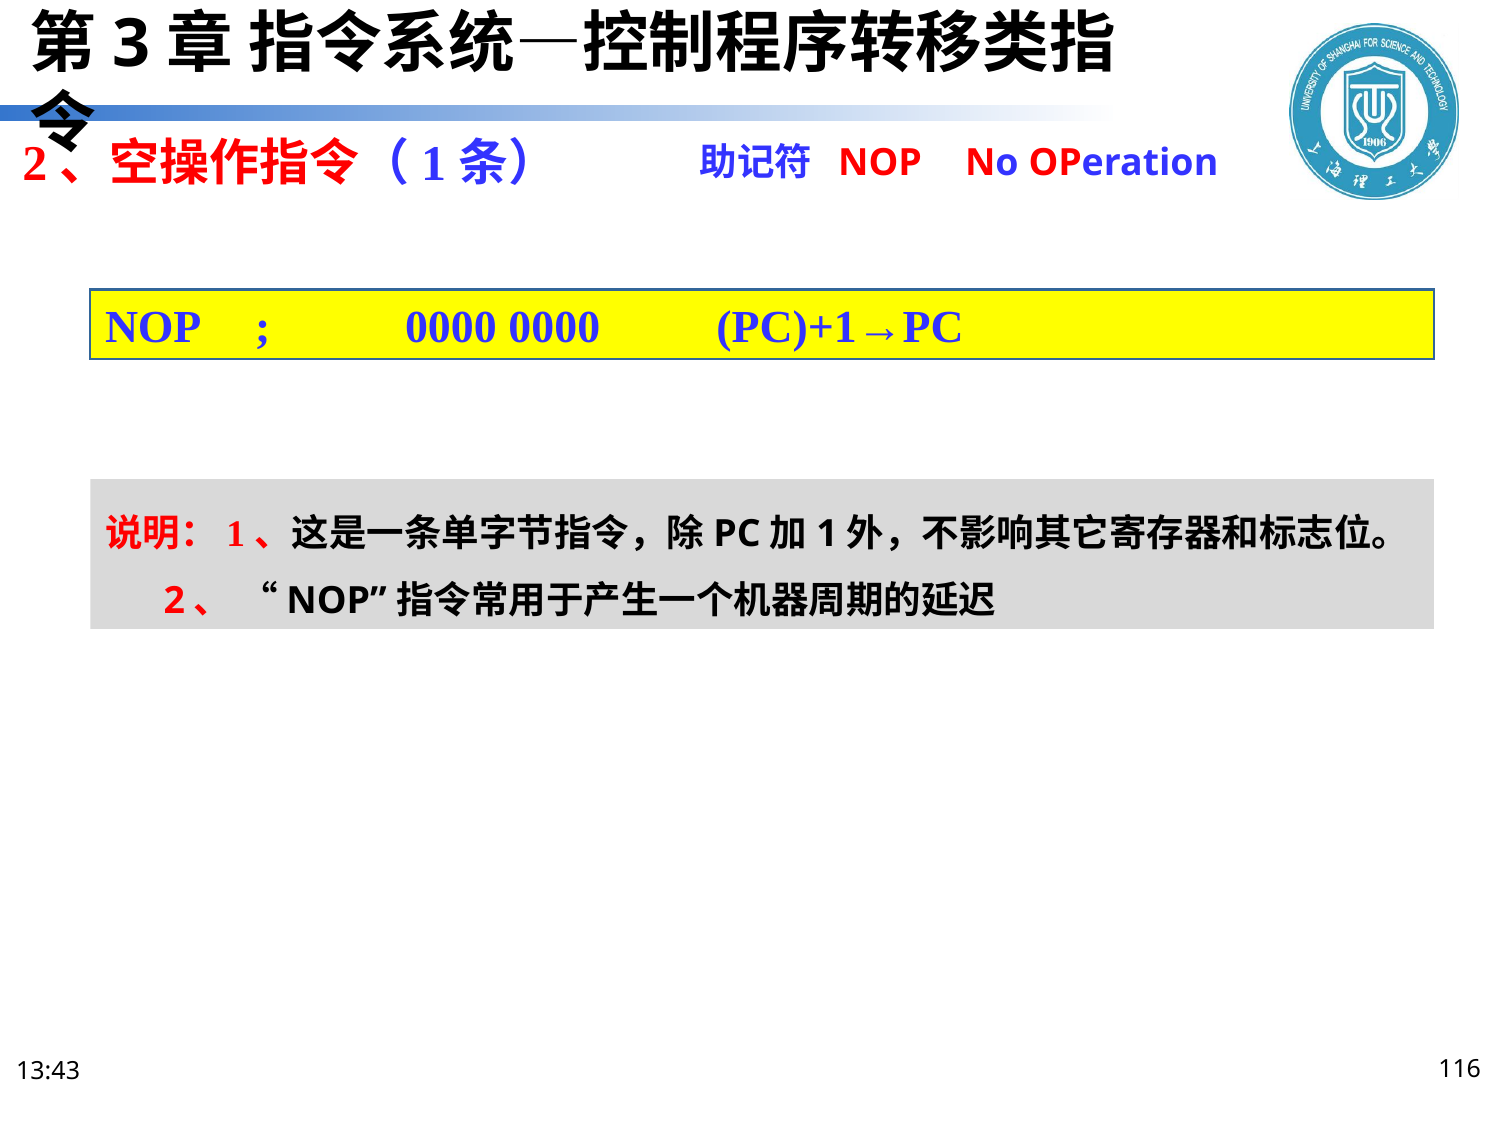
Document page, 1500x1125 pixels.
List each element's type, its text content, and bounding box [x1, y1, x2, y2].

text_box 第3章 指令系统—控制程序转移类指令 [0, 0, 1176, 118]
text_box 116 [1171, 1044, 1496, 1123]
text_box NOP ; 0000 0000 (PC)+1→PC [90, 289, 1434, 360]
text_box 助记符 NOP [684, 130, 950, 191]
text_box No OPeration [950, 130, 1270, 191]
text_box 2、空操作指令（1条） [0, 128, 573, 199]
picture [0, 105, 1119, 121]
picture [1288, 23, 1459, 200]
text_box 10:24 [1, 1046, 327, 1125]
text_box 说明：1、这是一条单字节指令，除PC加1外，不影响其它寄存器和标志位。 2、 “NOP”指令常用于产生一个机器周期的延迟 [90, 479, 1434, 629]
